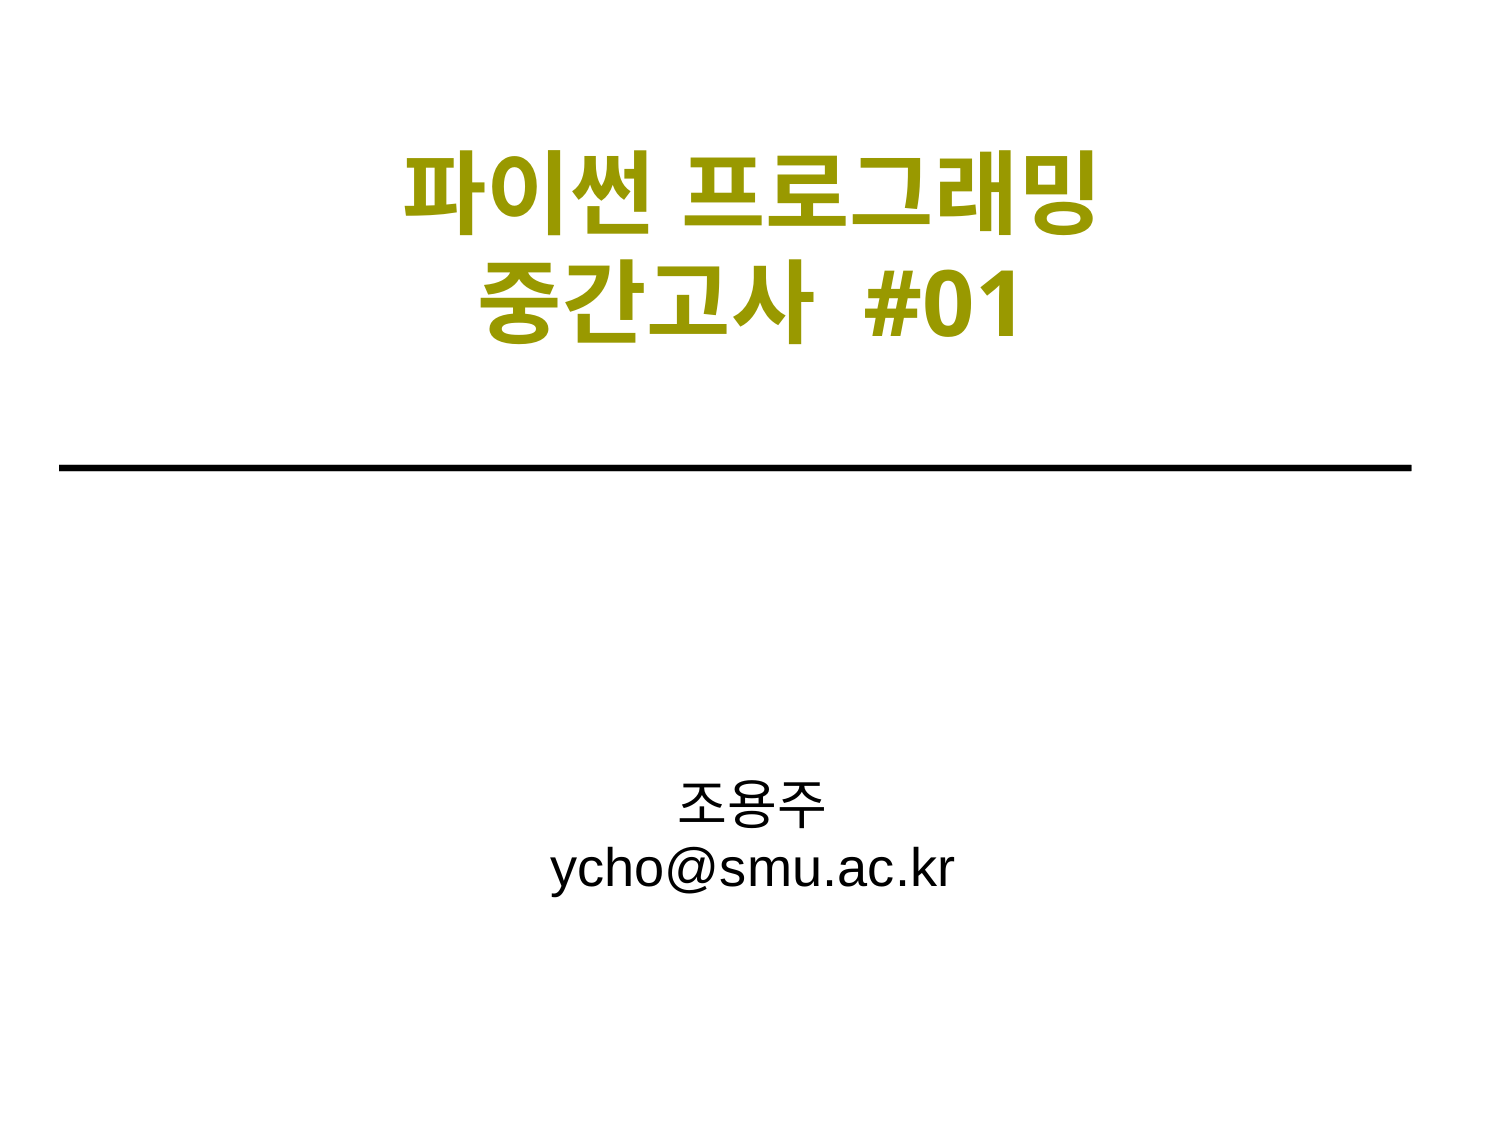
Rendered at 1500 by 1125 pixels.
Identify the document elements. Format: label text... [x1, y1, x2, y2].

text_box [52, 105, 1454, 445]
subtitle 조용주 ycho@smu.ac.kr [228, 775, 1278, 1063]
text_box [52, 467, 1452, 681]
